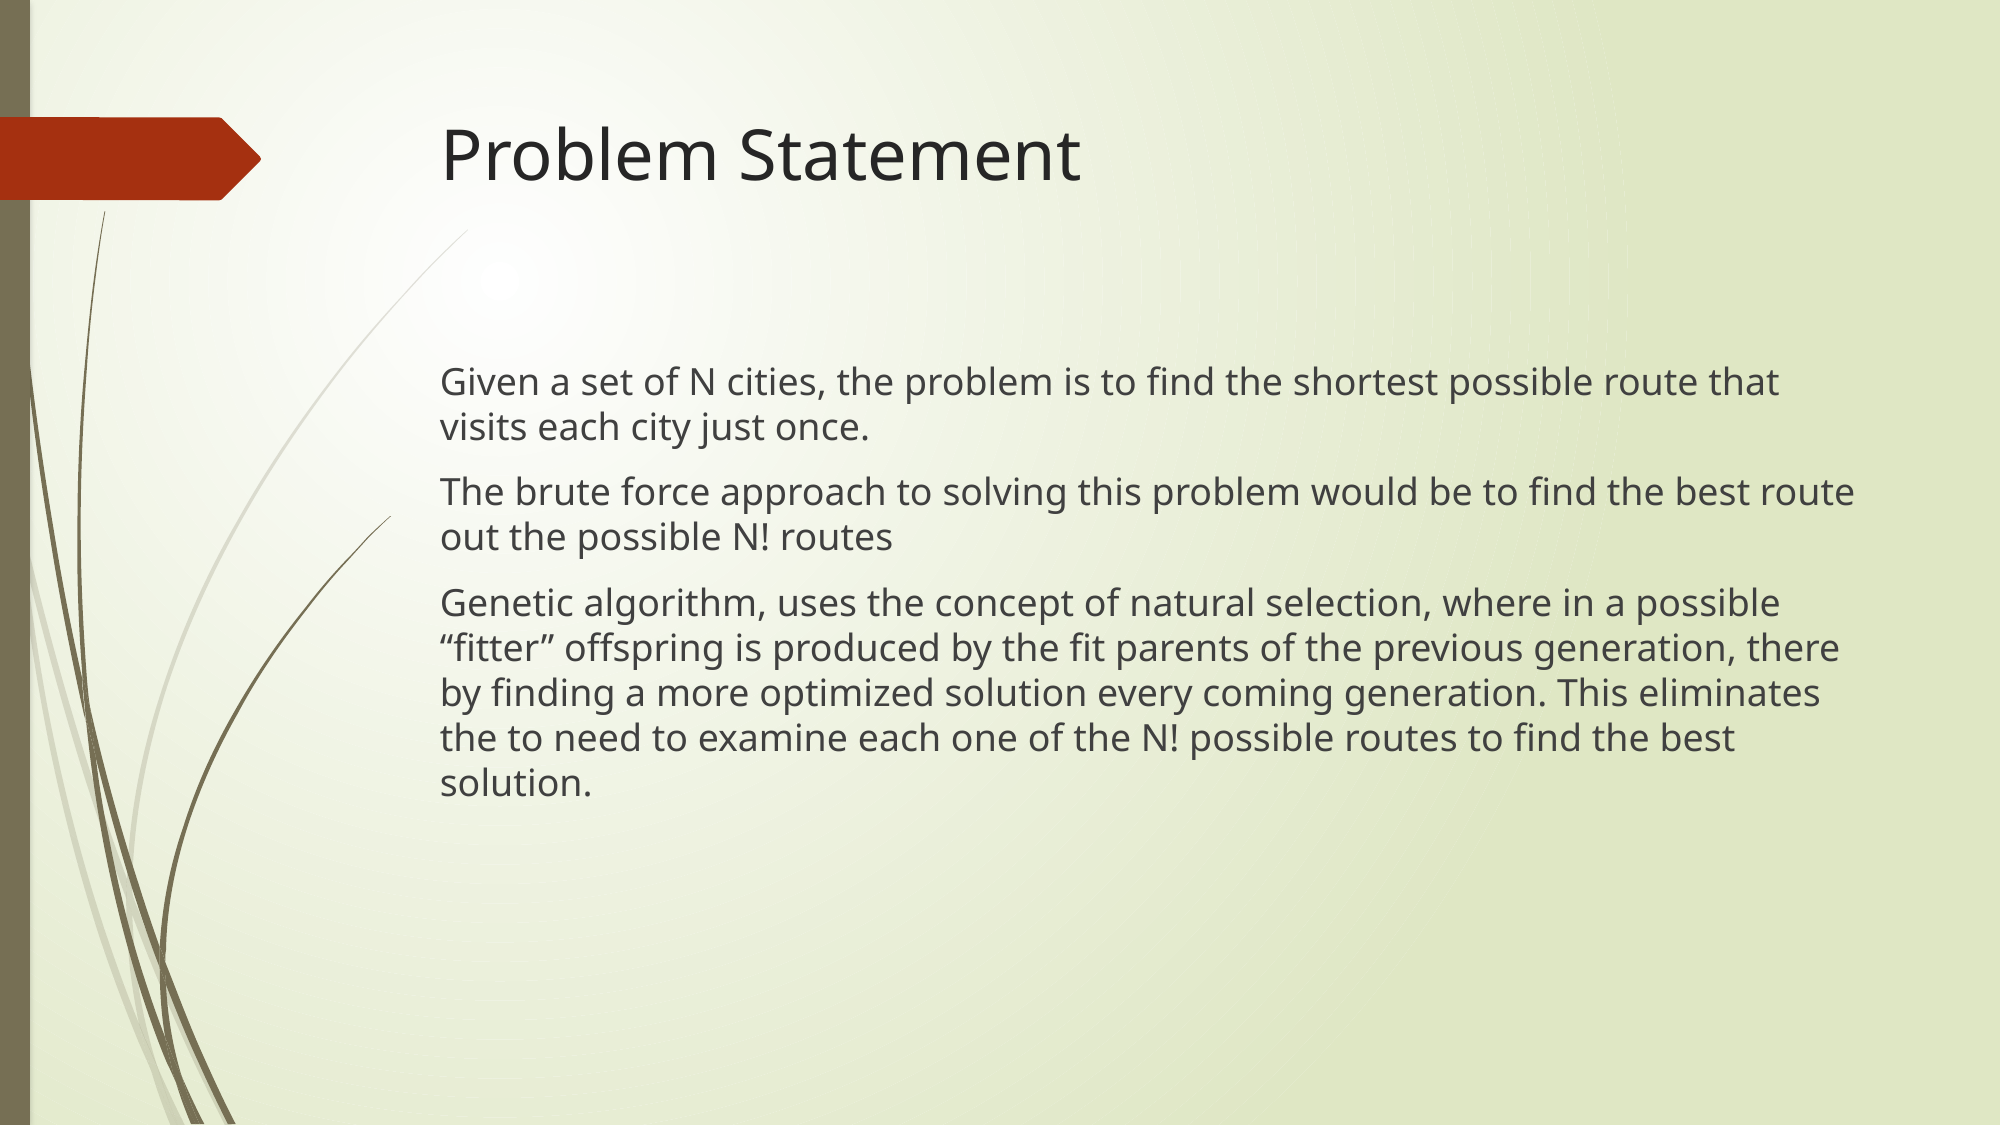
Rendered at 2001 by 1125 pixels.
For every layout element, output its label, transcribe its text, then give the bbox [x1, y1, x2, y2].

title Problem Statement [425, 102, 1888, 203]
list Given a set of N cities, the problem is to find the shortest possible route that visits each city just once. The brute force approach to solving this problem would be to find the best route out the possible N! routes Genetic algorithm, uses the concept of natural selection, where in a possible “fitter” offspring is produced by the fit parents of the previous generation, there by finding a more optimized solution every coming generation. This eliminates the to need to examine each one of the N! possible routes to find the best solution. [424, 350, 1888, 970]
